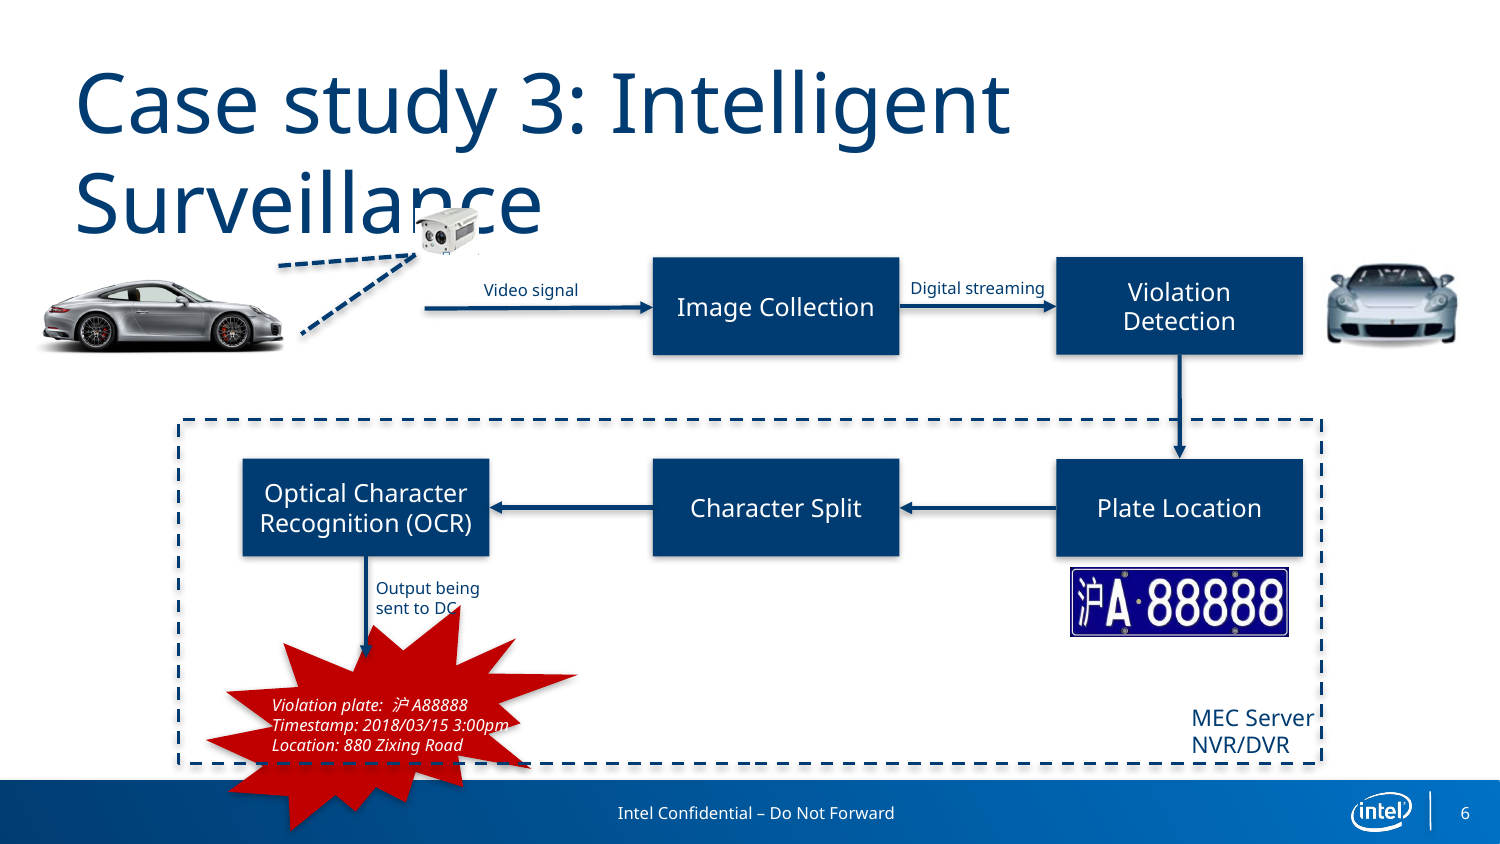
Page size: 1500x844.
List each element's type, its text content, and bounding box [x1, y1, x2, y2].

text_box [278, 254, 299, 267]
picture [1351, 792, 1412, 832]
title Case study 3: Intelligent Surveillance [74, 50, 1425, 194]
text_box Image Collection [652, 257, 900, 356]
text_box [227, 771, 464, 833]
picture [1321, 254, 1460, 351]
text_box Digital streaming [910, 278, 1046, 299]
picture [1070, 566, 1290, 638]
text_box MEC Server NVR/DVR [1191, 703, 1315, 759]
text_box Violation Detection [1056, 256, 1304, 355]
picture [33, 231, 293, 378]
text_box Video signal [484, 279, 579, 300]
text_box Output being sent to DC [375, 577, 481, 618]
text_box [300, 254, 416, 335]
text_box [178, 418, 1322, 764]
picture [415, 208, 479, 256]
